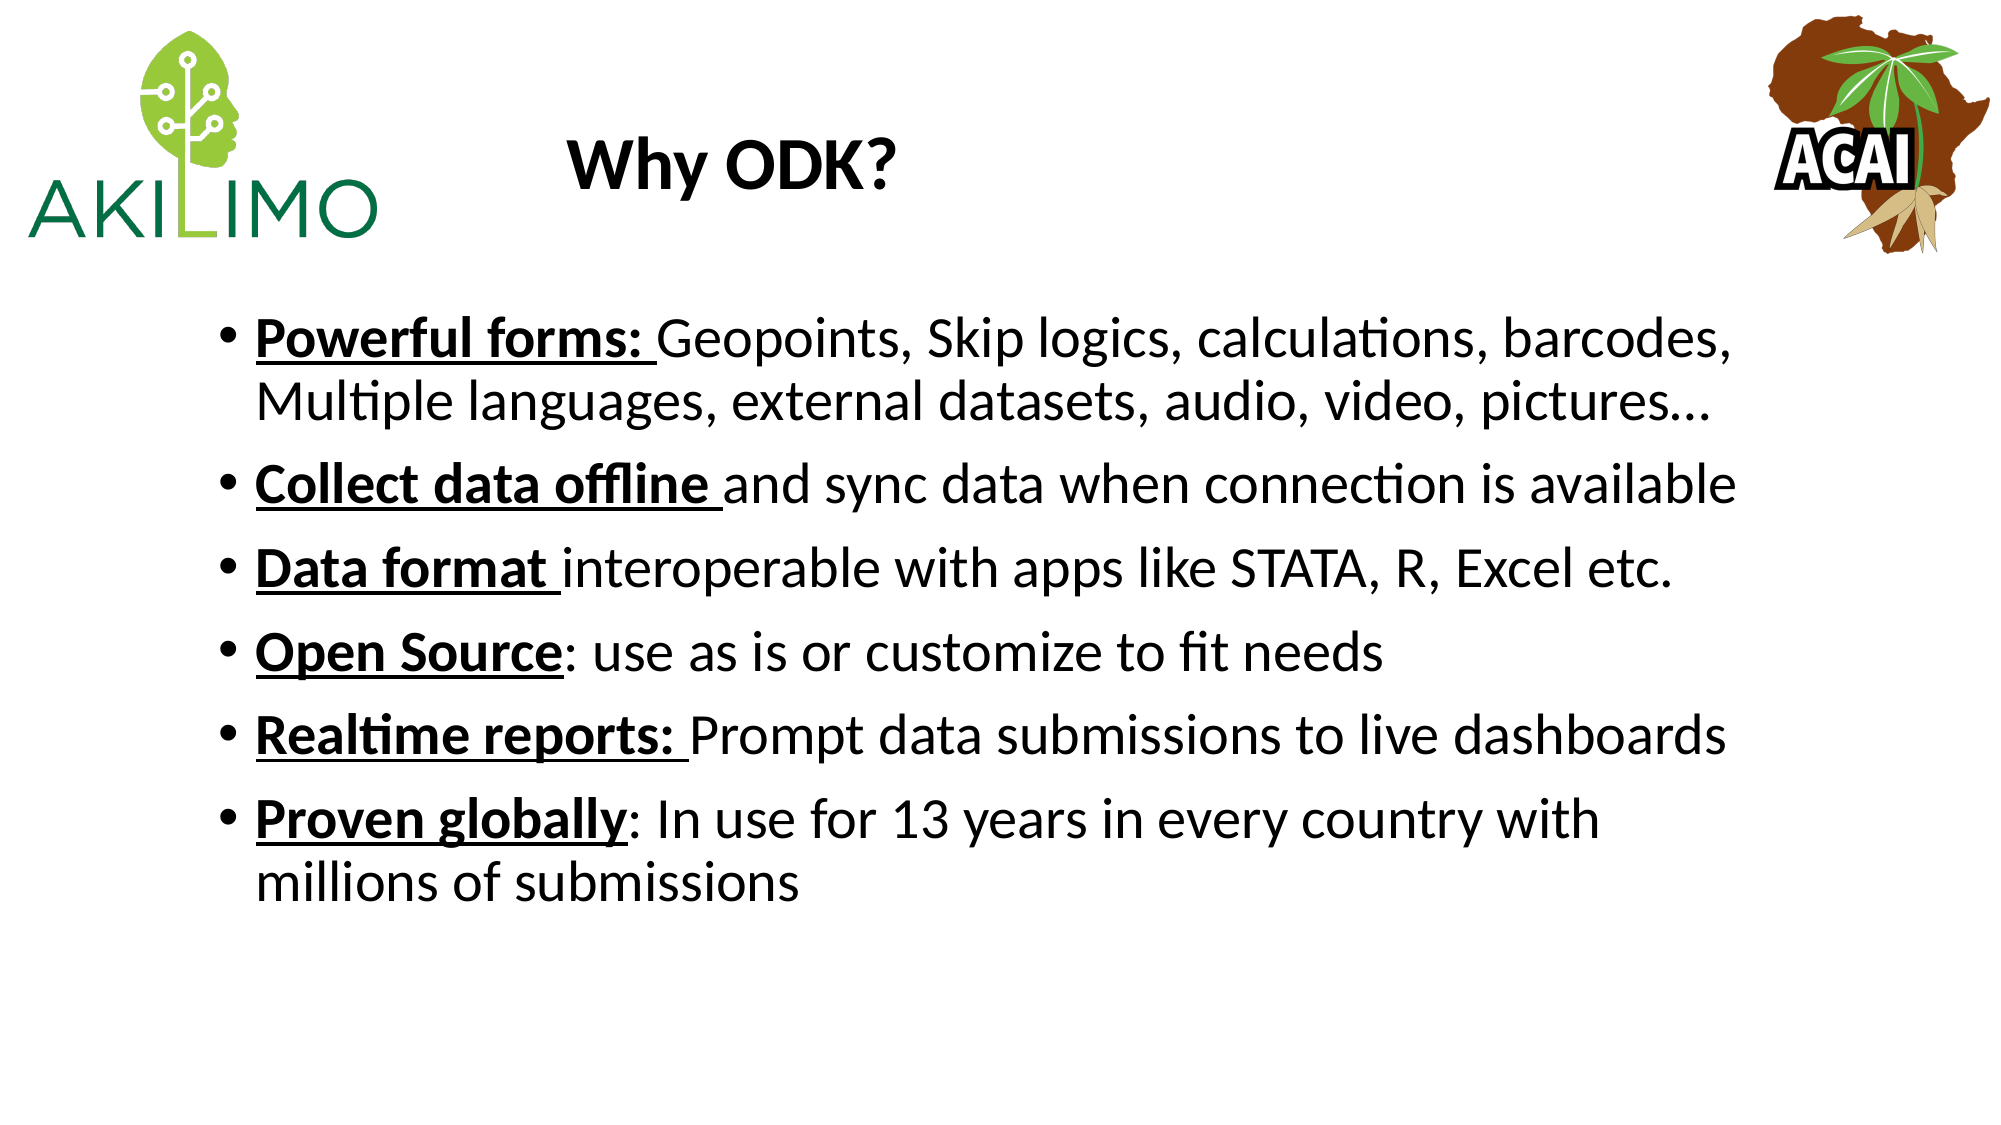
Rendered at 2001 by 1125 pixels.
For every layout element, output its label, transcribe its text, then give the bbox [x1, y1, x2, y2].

picture [1768, 15, 1990, 254]
picture [28, 31, 377, 238]
list Powerful forms: Geopoints, Skip logics, calculations, barcodes, Multiple languages, external datasets, audio, video, pictures… Collect data offline and sync data when connection is available Data format interoperable with apps like STATA, R, Excel etc. Open Source: use as is or customize to fit needs Realtime reports: Prompt data submissions to live dashboards Proven globally: In use for 13 years in every country with millions of submissions [203, 299, 1769, 1014]
text_box Why ODK? [551, 107, 1283, 213]
